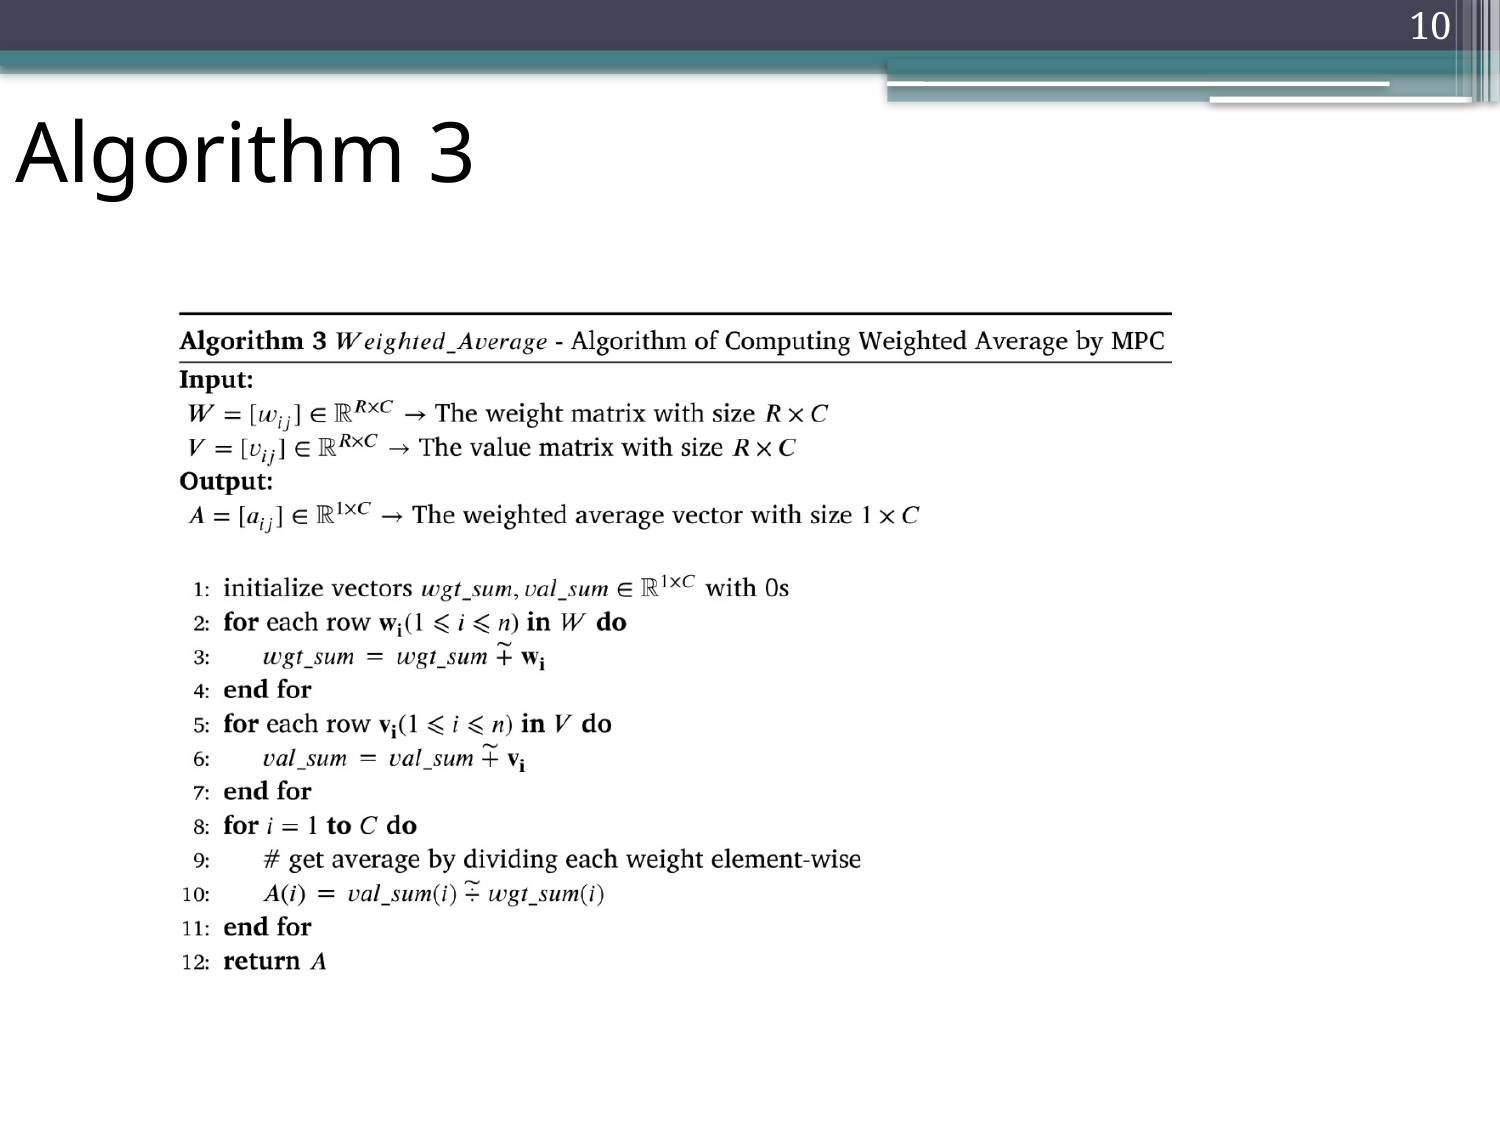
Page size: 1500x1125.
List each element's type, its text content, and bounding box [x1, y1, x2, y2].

title Algorithm 3 [0, 61, 1351, 237]
slide_number 10 [1341, 0, 1466, 61]
picture [178, 311, 1172, 981]
